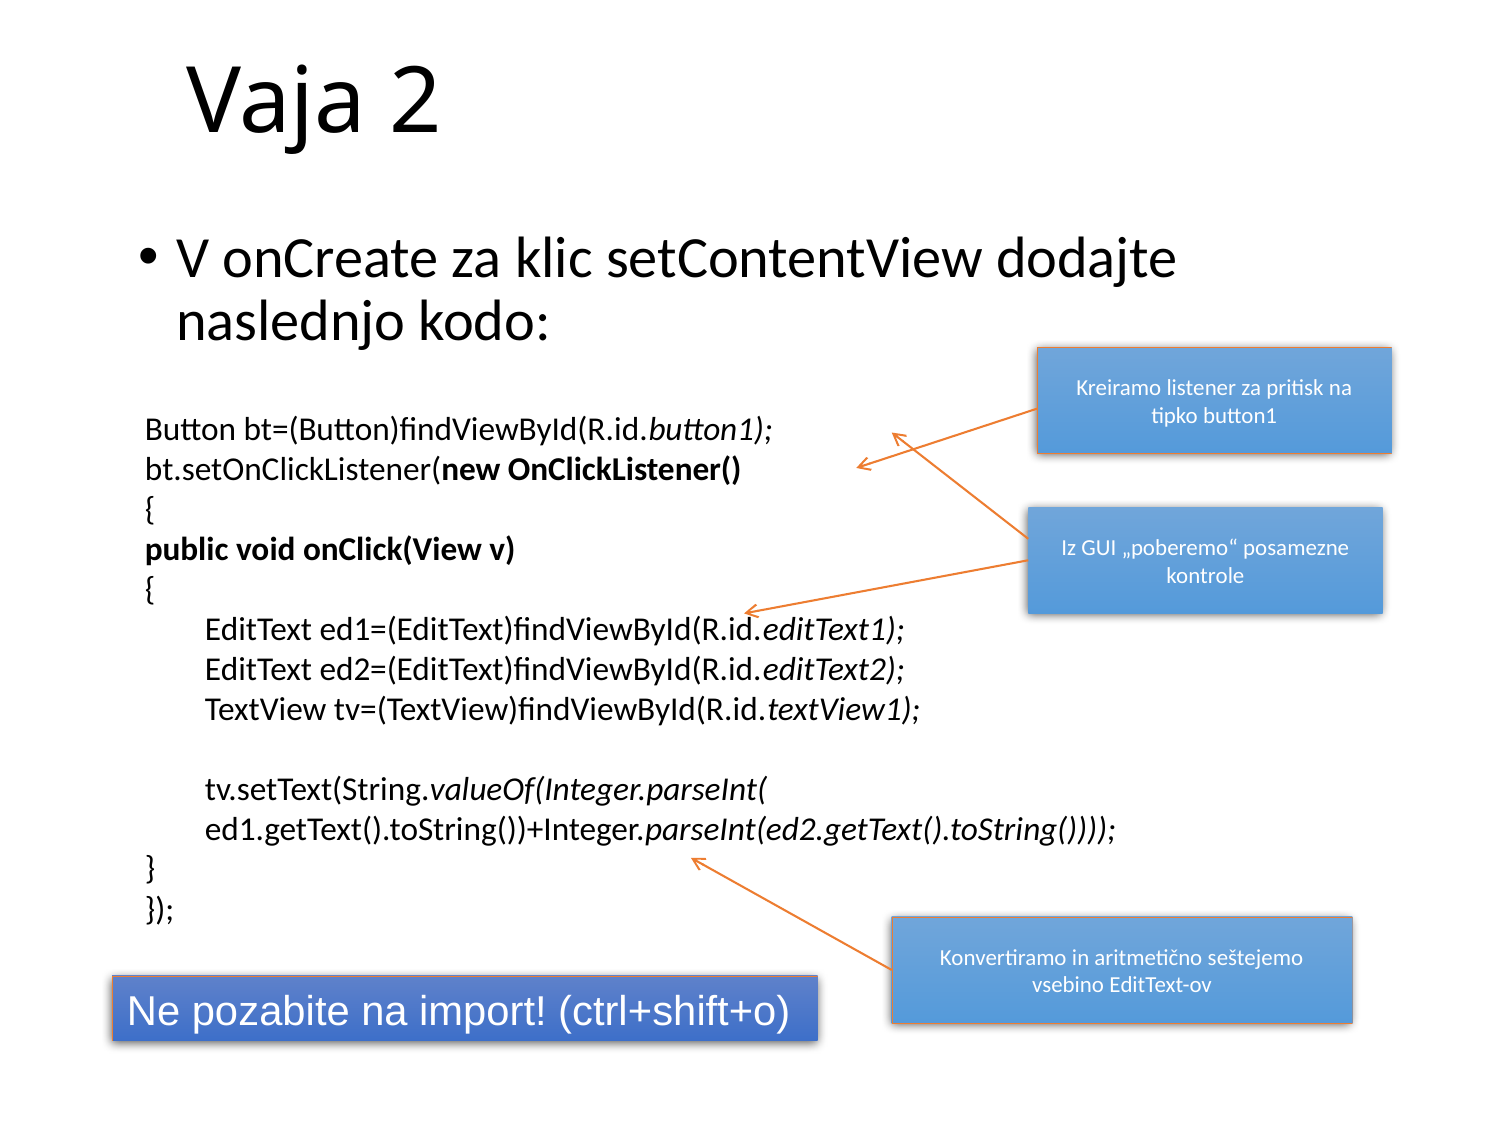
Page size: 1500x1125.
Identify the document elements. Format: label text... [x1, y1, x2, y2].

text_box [744, 560, 1029, 614]
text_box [856, 408, 1038, 468]
text_box Iz GUI „poberemo“ posamezne kontrole [1028, 507, 1383, 614]
text_box Konvertiramo in aritmetično seštejemo vsebino EditText-ov [891, 916, 1353, 1024]
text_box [690, 857, 892, 970]
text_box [891, 468, 1029, 539]
text_box Button bt=(Button)findViewById(R.id.button1); bt.setOnClickListener(new OnClickListener() { public void onClick(View v) { EditText ed1=(EditText)findViewById(R.id.editText1); EditText ed2=(EditText)findViewById(R.id.editText2); TextView tv=(TextView)findViewById(R.id.textView1); tv.setText(String.valueOf(Integer.parseInt( ed1.getText().toString())+Integer.parseInt(ed2.getText().toString()))); } }); [100, 400, 1388, 934]
text_box Ne pozabite na import! (ctrl+shift+o) [112, 975, 818, 1041]
title Vaja 2 [171, 8, 1324, 197]
list V onCreate za klic setContentView dodajte naslednjo kodo: [123, 219, 1283, 400]
text_box Kreiramo listener za pritisk na tipko button1 [1037, 347, 1392, 454]
